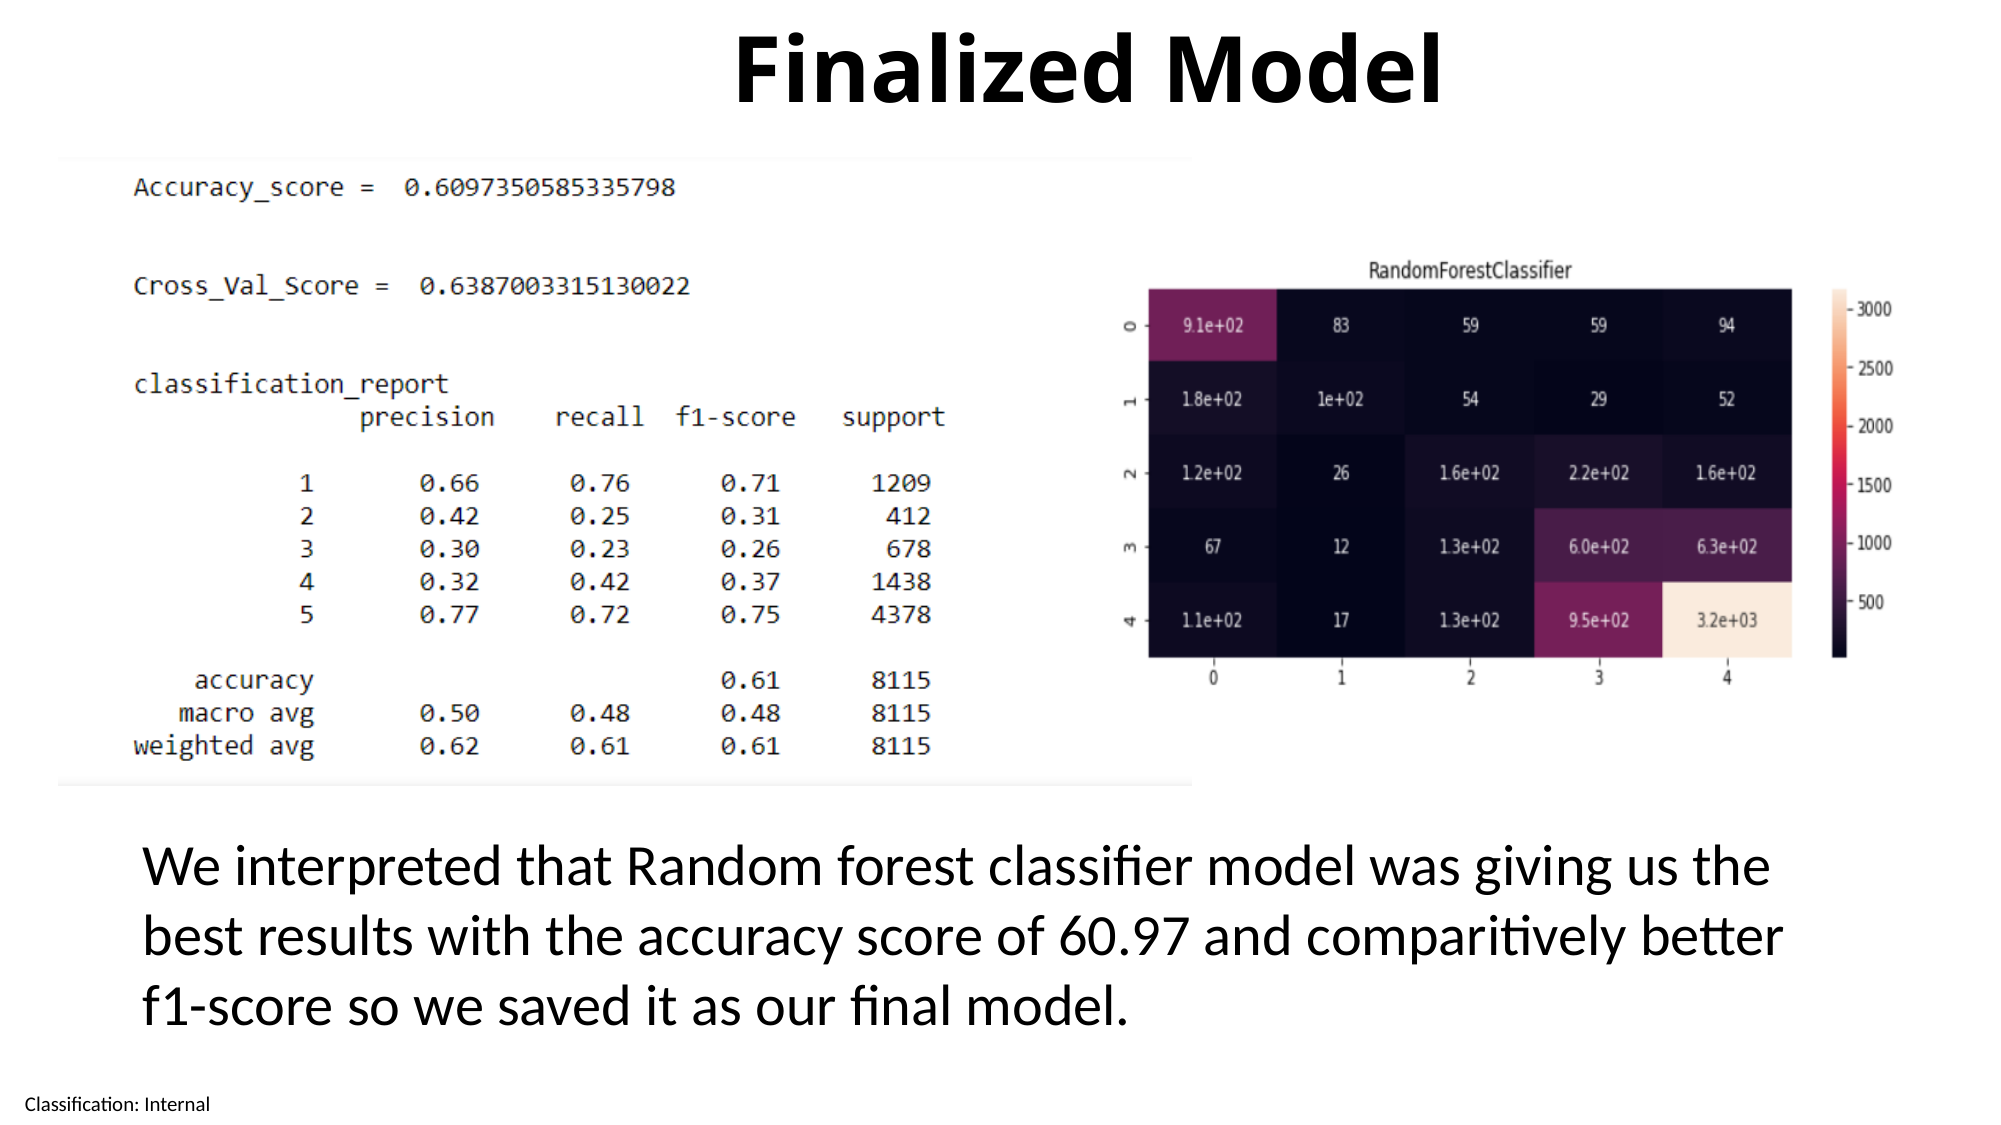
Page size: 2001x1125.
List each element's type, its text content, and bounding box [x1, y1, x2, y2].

text_box We interpreted that Random forest classifier model was giving us the best results with the accuracy score of 60.97 and comparitively better f1-score so we saved it as our final model. [127, 819, 1844, 1045]
picture [1105, 222, 1927, 711]
title Finalized Model [241, 0, 1967, 182]
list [58, 157, 1192, 786]
